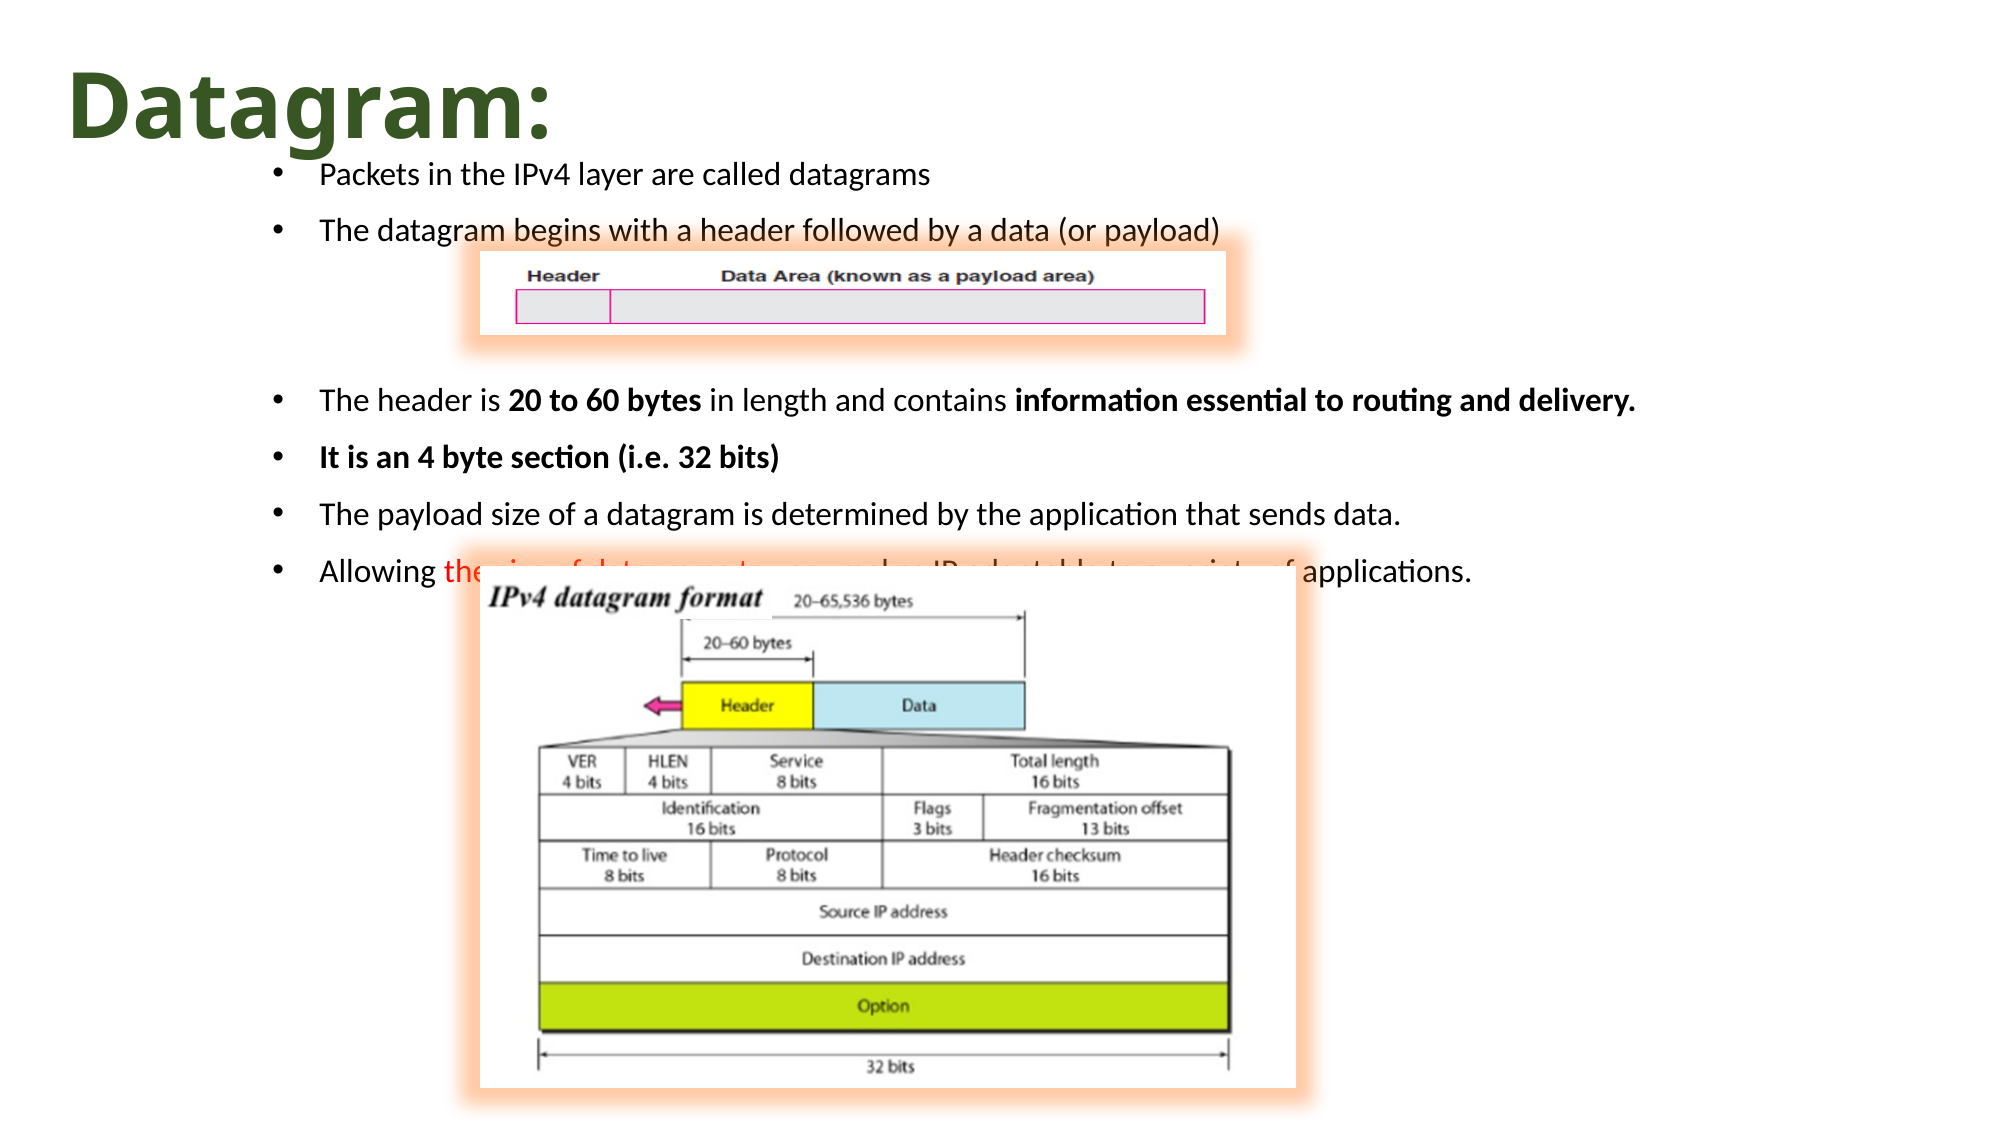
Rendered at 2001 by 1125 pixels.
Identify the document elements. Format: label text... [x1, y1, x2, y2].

list Packets in the IPv4 layer are called datagrams The datagram begins with a header followed by a data (or payload) The header is 20 to 60 bytes in length and contains information essential to routing and delivery. It is an 4 byte section (i.e. 32 bits) The payload size of a datagram is determined by the application that sends data. Allowing the size of datagrams to vary makes IP adaptable to a variety of applications. [249, 149, 1867, 1088]
picture [480, 251, 1226, 335]
title Datagram: [50, 37, 1734, 226]
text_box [480, 566, 1296, 1088]
